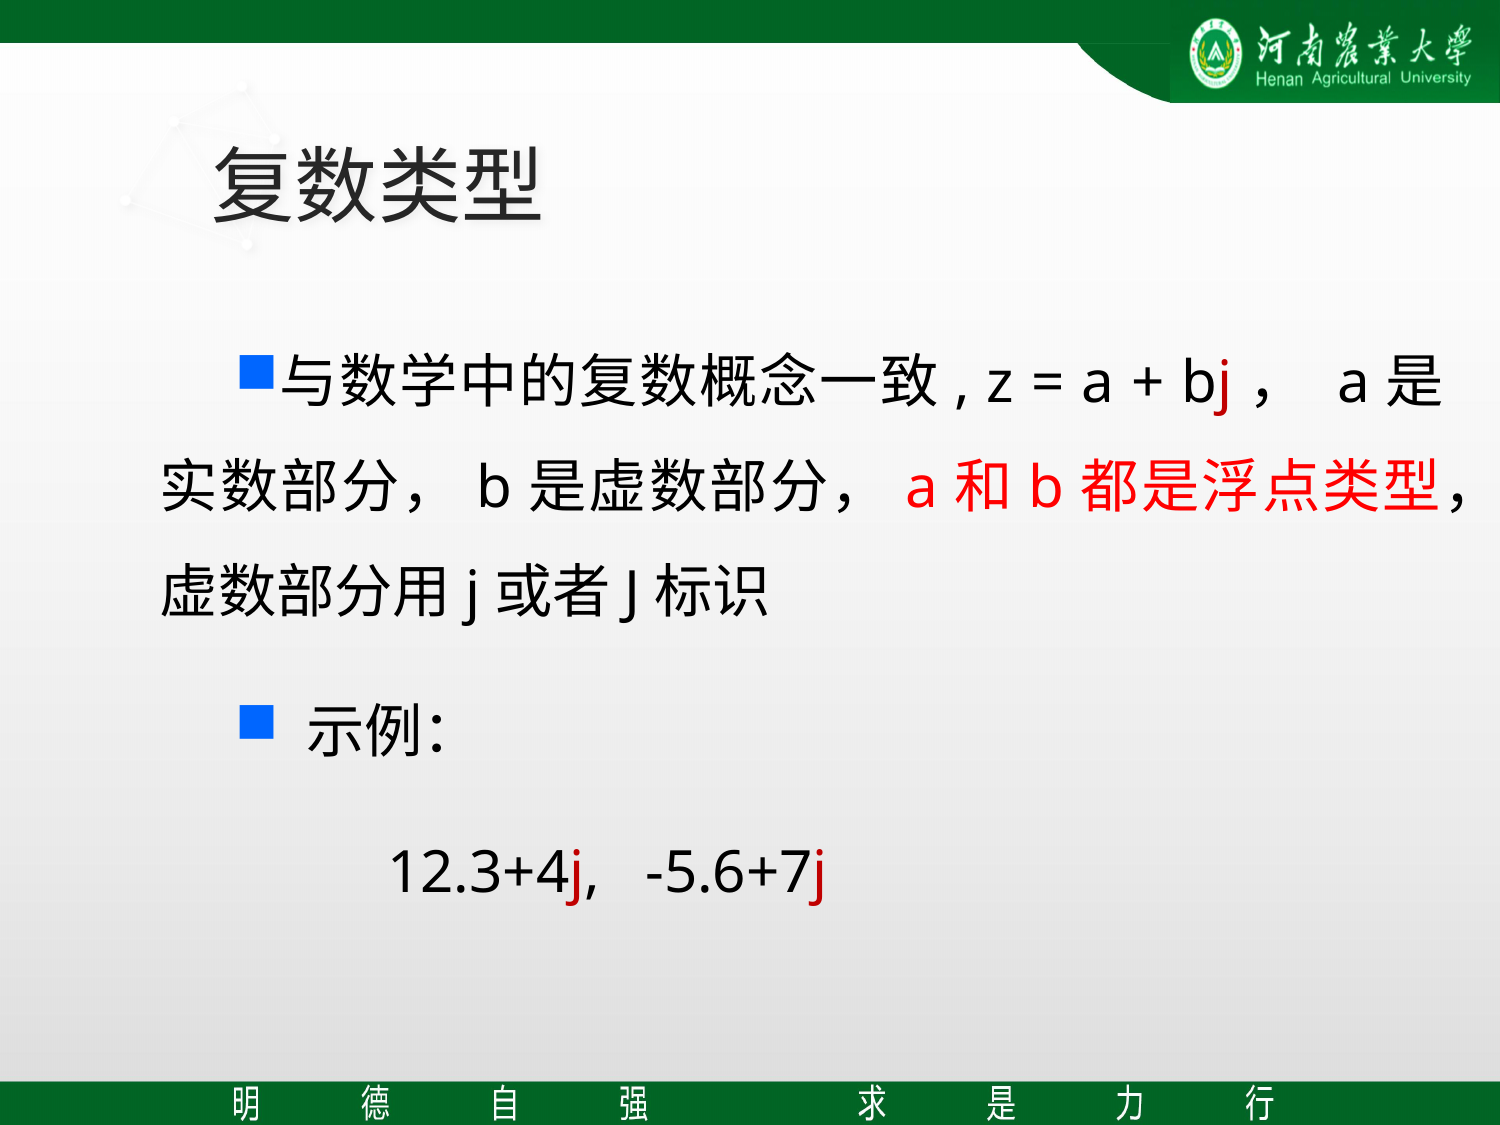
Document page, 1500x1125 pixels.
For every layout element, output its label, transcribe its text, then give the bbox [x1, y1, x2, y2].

text_box 与数学中的复数概念一致, z = a + bj， a是实数部分，b是虚数部分，a和b都是浮点类型，虚数部分用j或者J标识 示例： 12.3+4j, -5.6+7j [70, 302, 1459, 912]
text_box 复数类型 [318, 125, 560, 241]
picture [0, 0, 1500, 1125]
